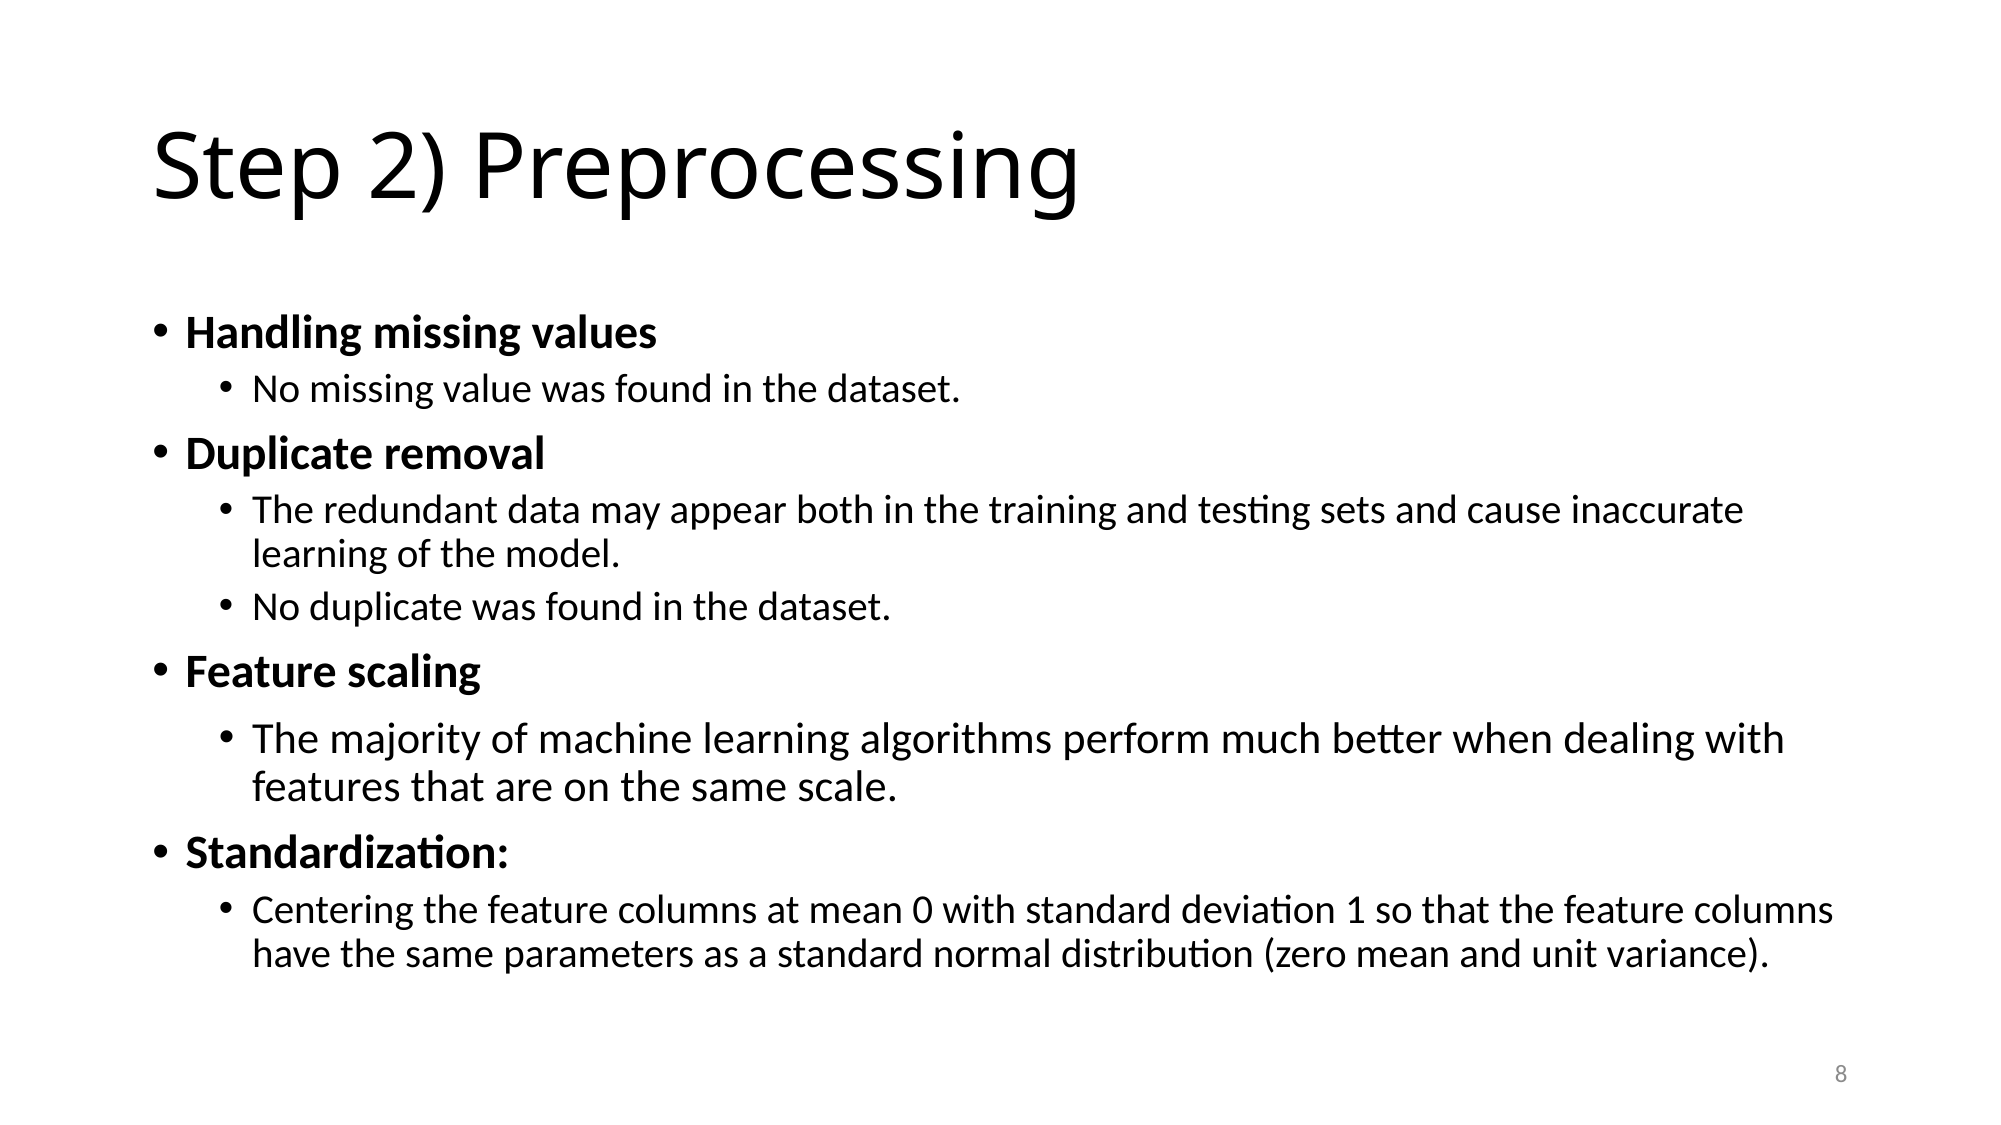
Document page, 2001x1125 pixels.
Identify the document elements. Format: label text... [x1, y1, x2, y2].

list Handling missing values No missing value was found in the dataset. Duplicate removal The redundant data may appear both in the training and testing sets and cause inaccurate learning of the model. No duplicate was found in the dataset. Feature scaling The majority of machine learning algorithms perform much better when dealing with features that are on the same scale. Standardization: Centering the feature columns at mean 0 with standard deviation 1 so that the feature columns have the same parameters as a standard normal distribution (zero mean and unit variance). [137, 299, 1863, 1032]
title Step 2) Preprocessing [137, 59, 1863, 278]
slide_number 8 [1412, 1042, 1863, 1103]
